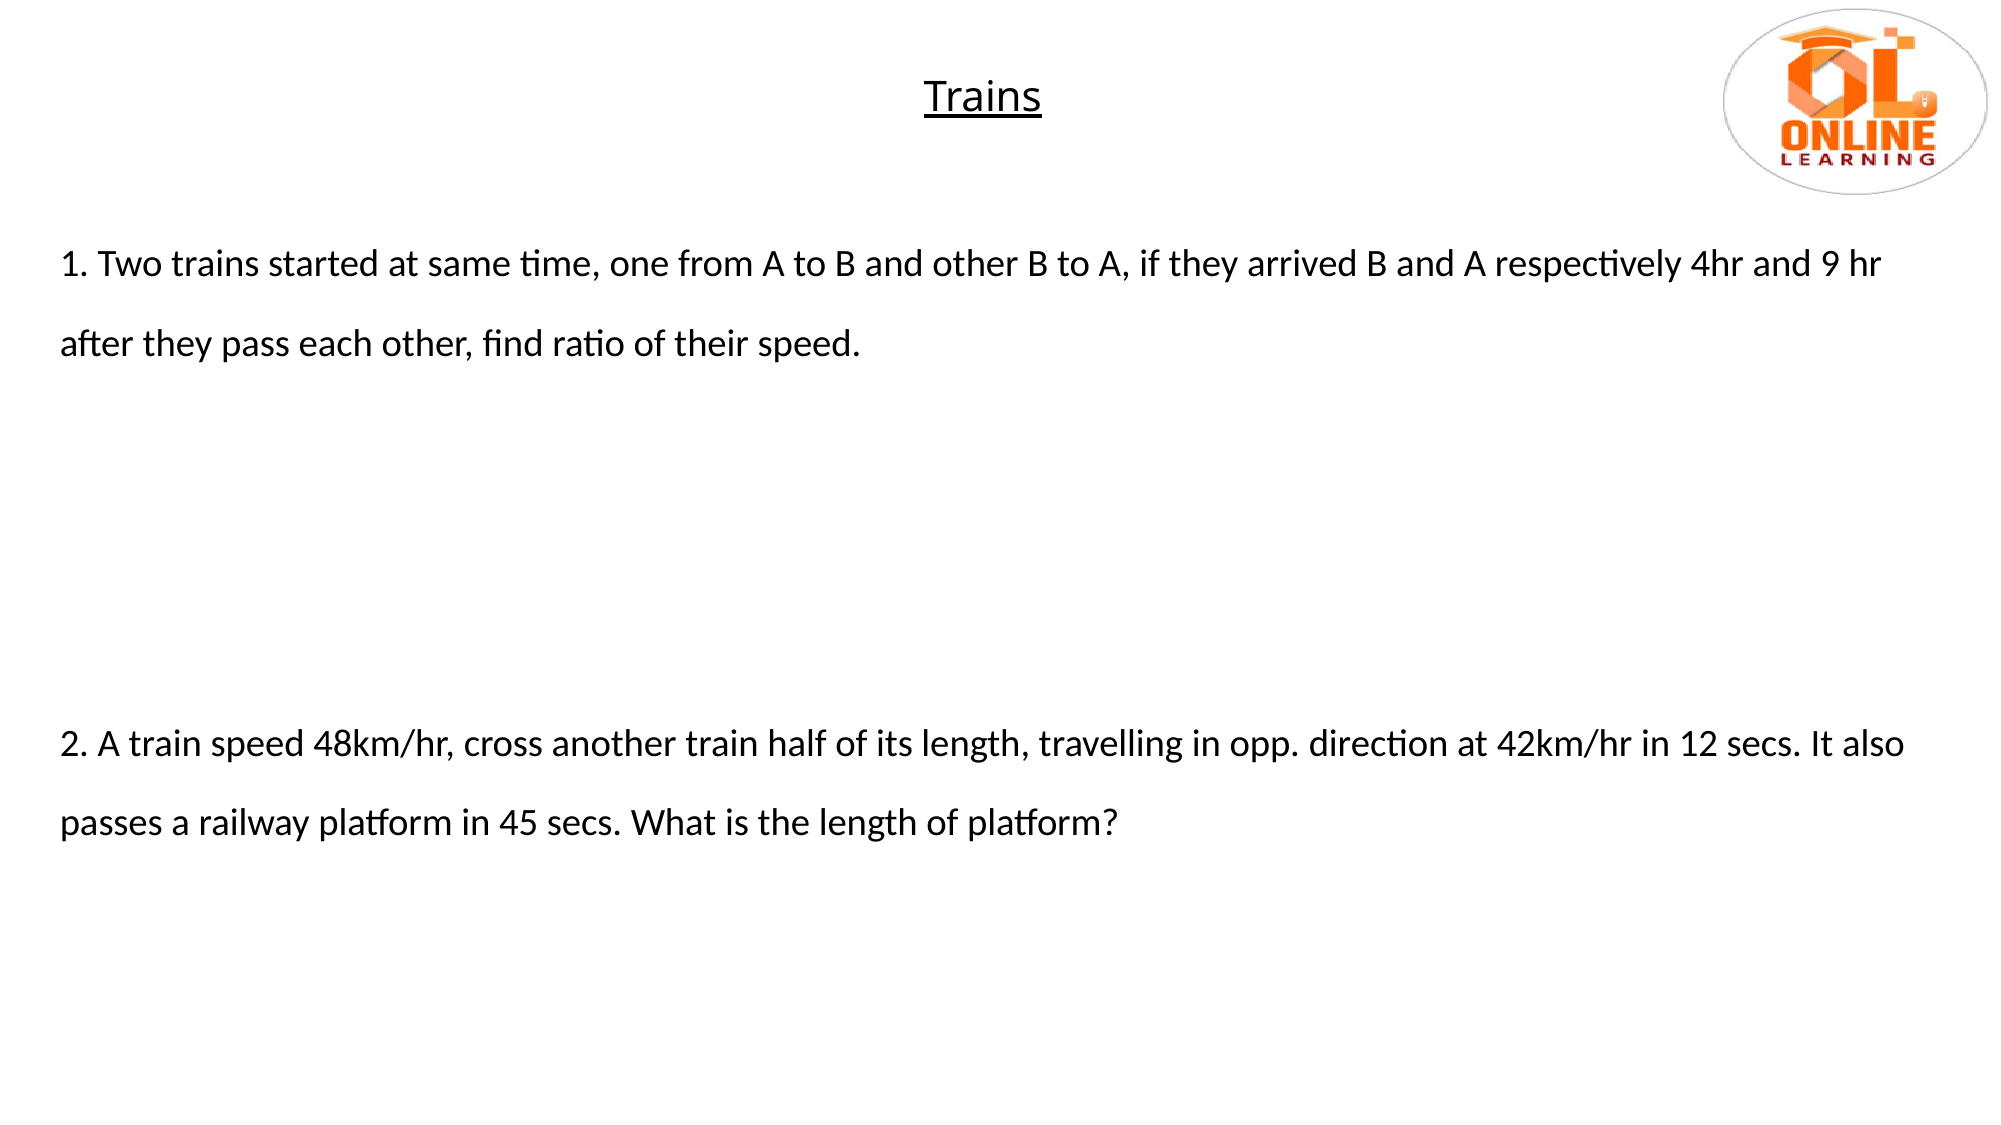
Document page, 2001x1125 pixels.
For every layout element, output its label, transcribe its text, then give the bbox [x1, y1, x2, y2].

title Trains [120, 21, 1712, 142]
text_box 1. Two trains started at same time, one from A to B and other B to A, if they arrived B and A respectively 4hr and 9 hr after they pass each other, find ratio of their speed. 2. A train speed 48km/hr, cross another train half of its length, travelling in opp. direction at 42km/hr in 12 secs. It also passes a railway platform in 45 secs. What is the length of platform? 3. Two trains running in opp. direction cross a man standing on a platform in 27secs and 17secs respectively and they cross each other in 23 secs. The ratio of their speeds? [45, 142, 1965, 1125]
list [1712, 0, 2000, 201]
